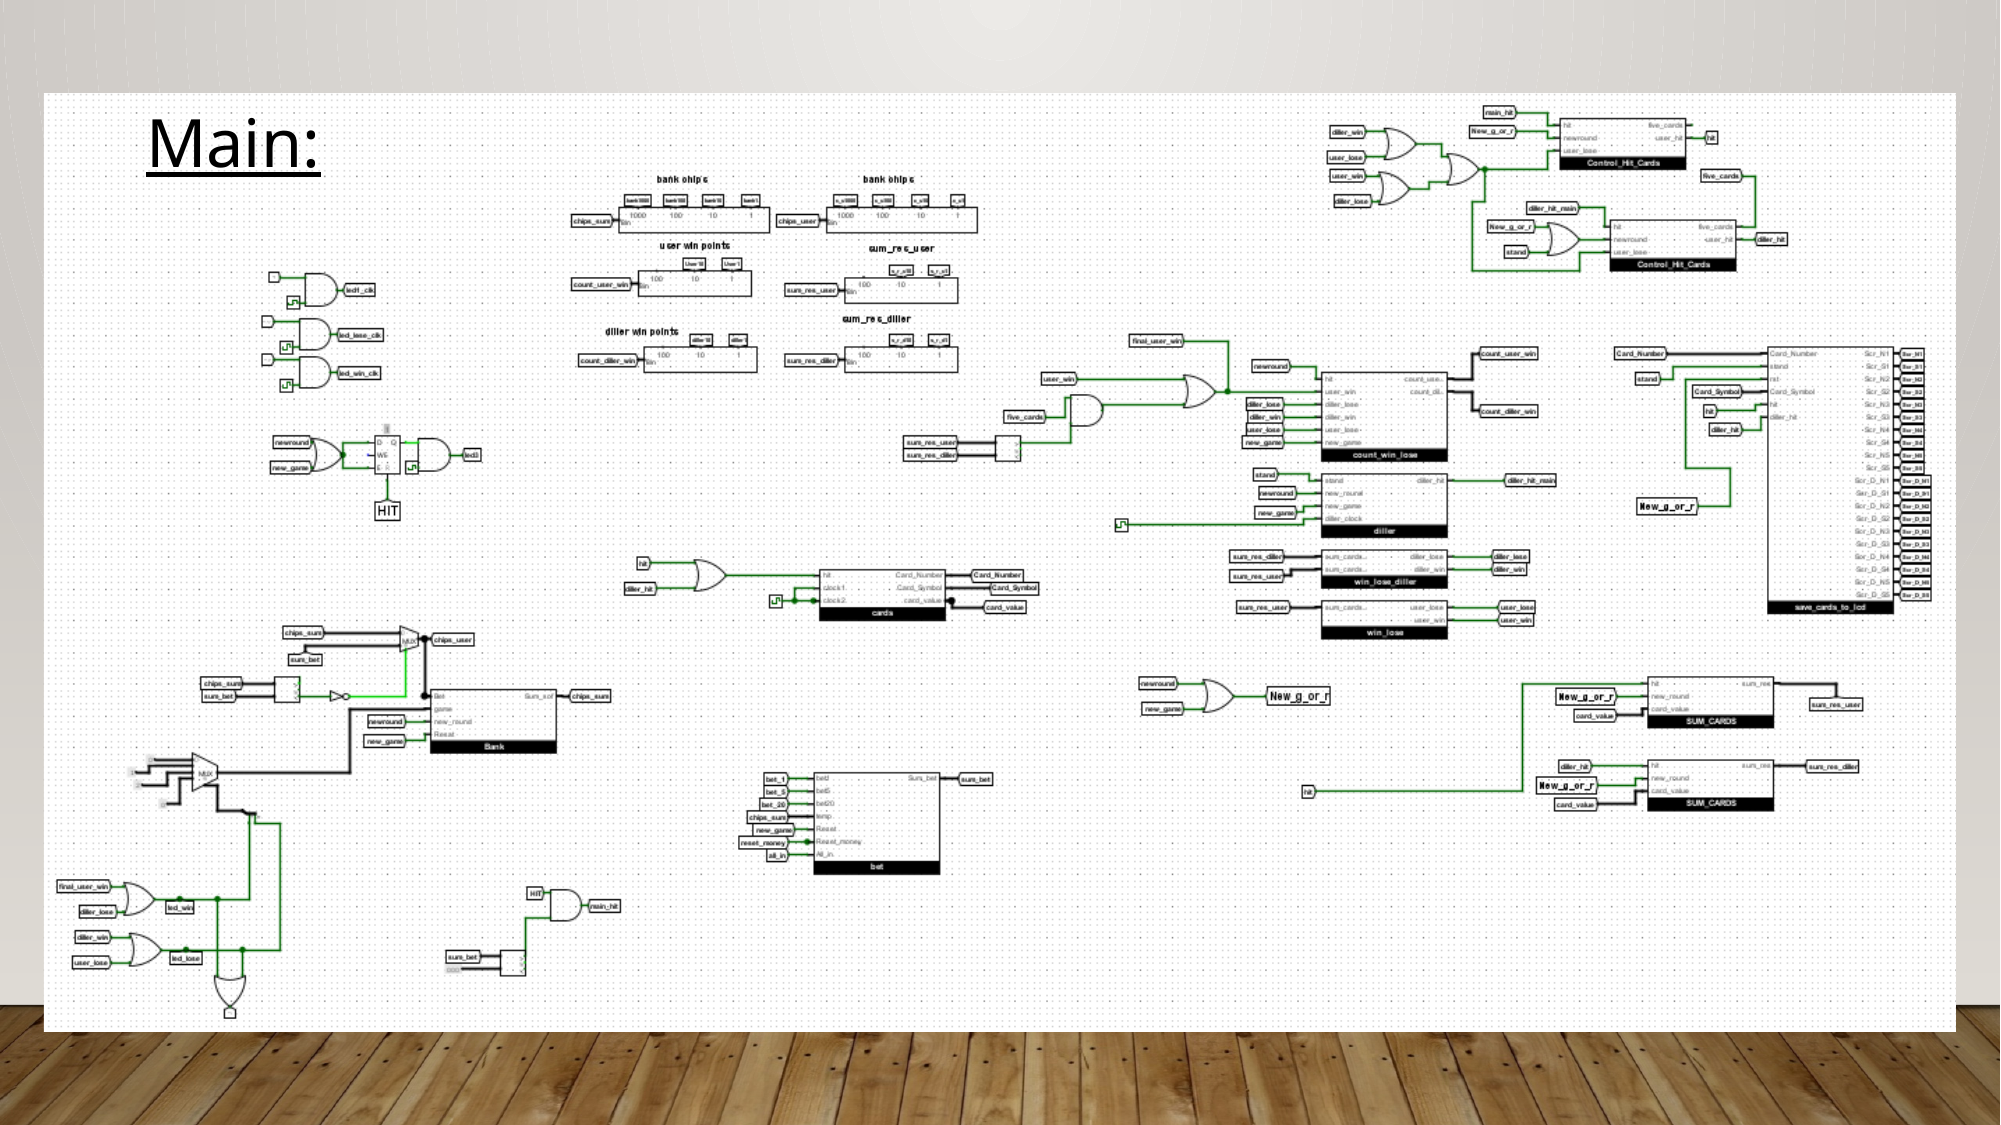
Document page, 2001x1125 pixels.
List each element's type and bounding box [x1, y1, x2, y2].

list [43, 92, 1957, 1033]
picture [0, 1005, 2000, 1125]
